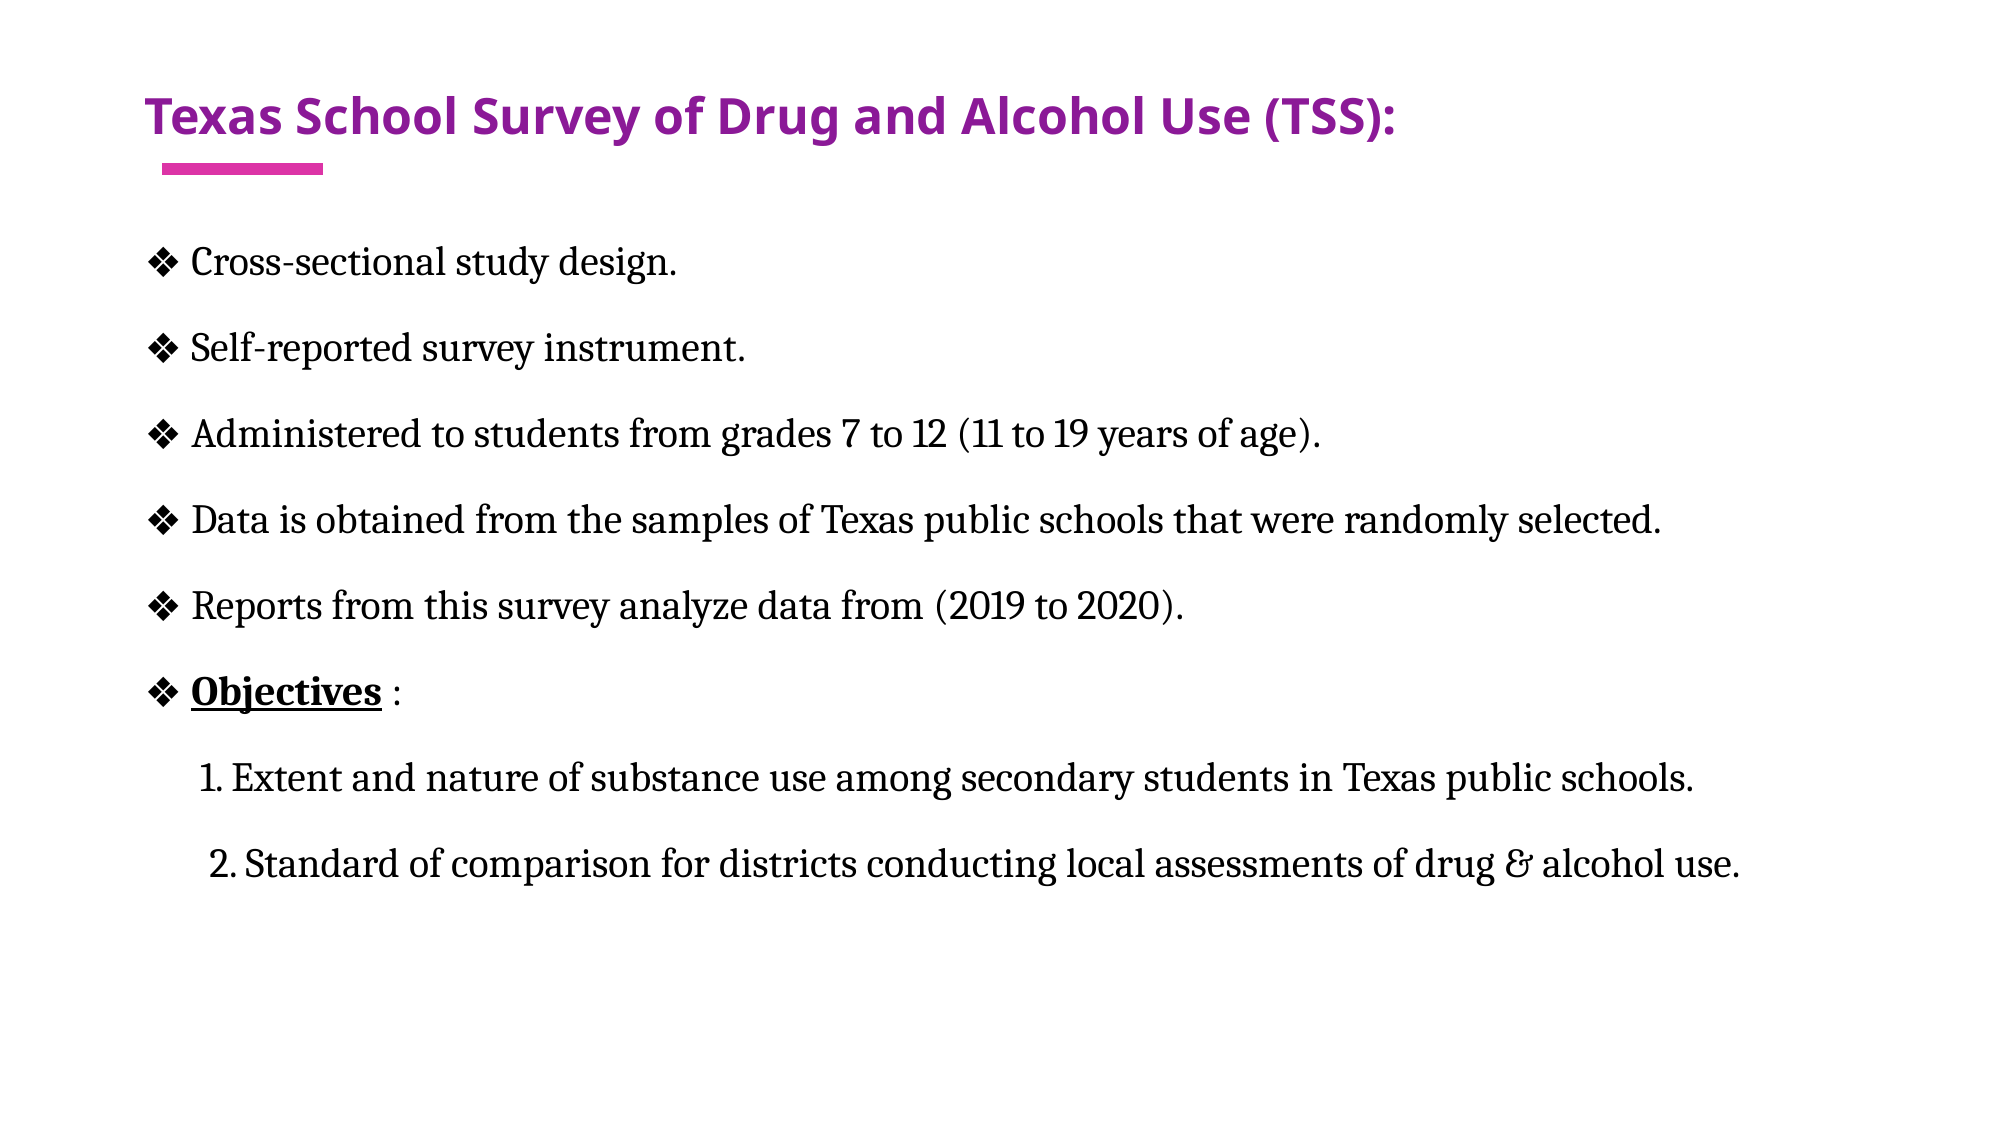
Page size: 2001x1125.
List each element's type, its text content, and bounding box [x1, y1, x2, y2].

list Cross-sectional study design. Self-reported survey instrument. Administered to students from grades 7 to 12 (11 to 19 years of age). Data is obtained from the samples of Texas public schools that were randomly selected. Reports from this survey analyze data from (2019 to 2020). Objectives : 1. Extent and nature of substance use among secondary students in Texas public schools. 2. Standard of comparison for districts conducting local assessments of drug & alcohol use. [129, 211, 1850, 1023]
title Texas School Survey of Drug and Alcohol Use (TSS): [129, 77, 1787, 169]
